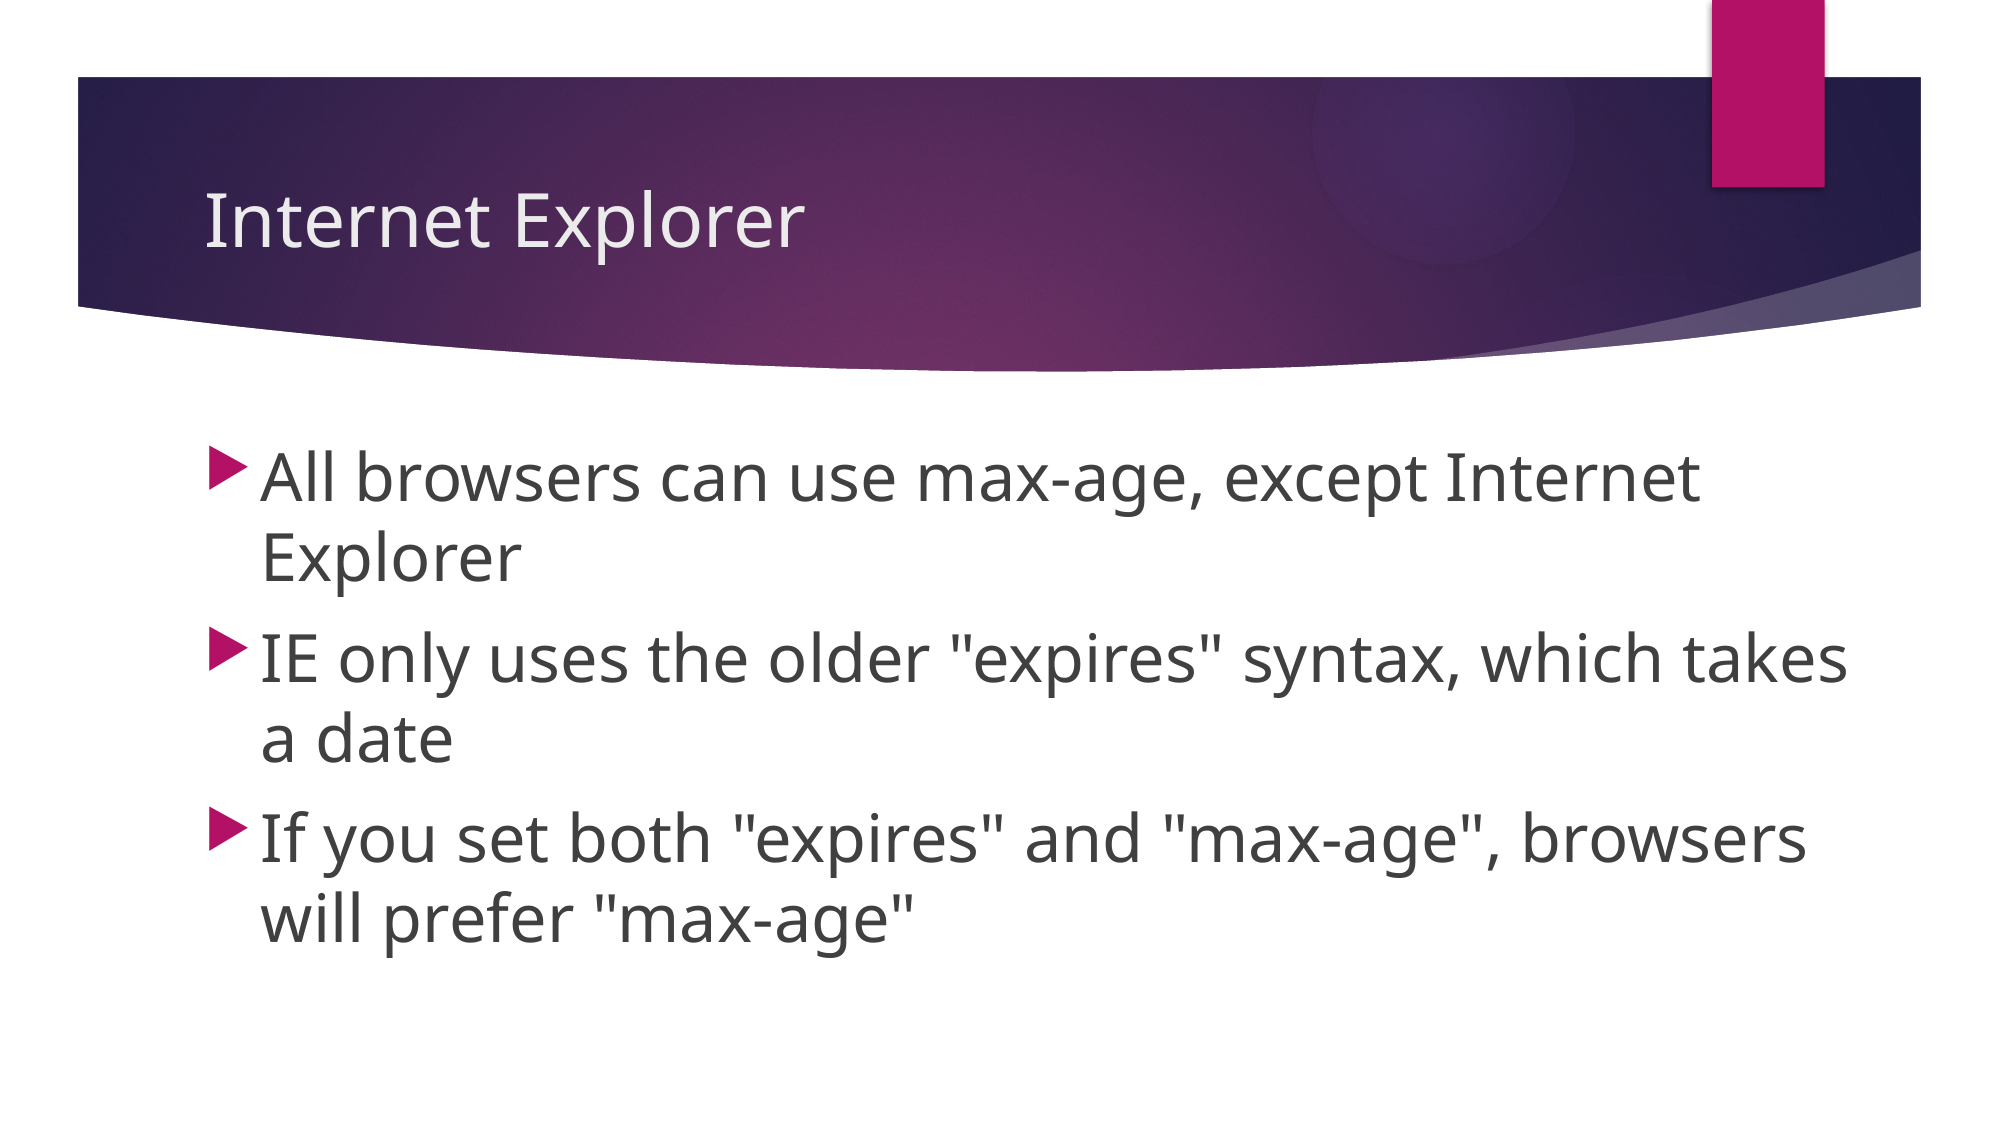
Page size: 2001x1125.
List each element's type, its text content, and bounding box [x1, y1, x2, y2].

title Internet Explorer [189, 159, 1627, 276]
list All browsers can use max-age, except Internet Explorer IE only uses the older "expires" syntax, which takes a date If you set both "expires" and "max-age", browsers will prefer "max-age" [189, 427, 1899, 988]
